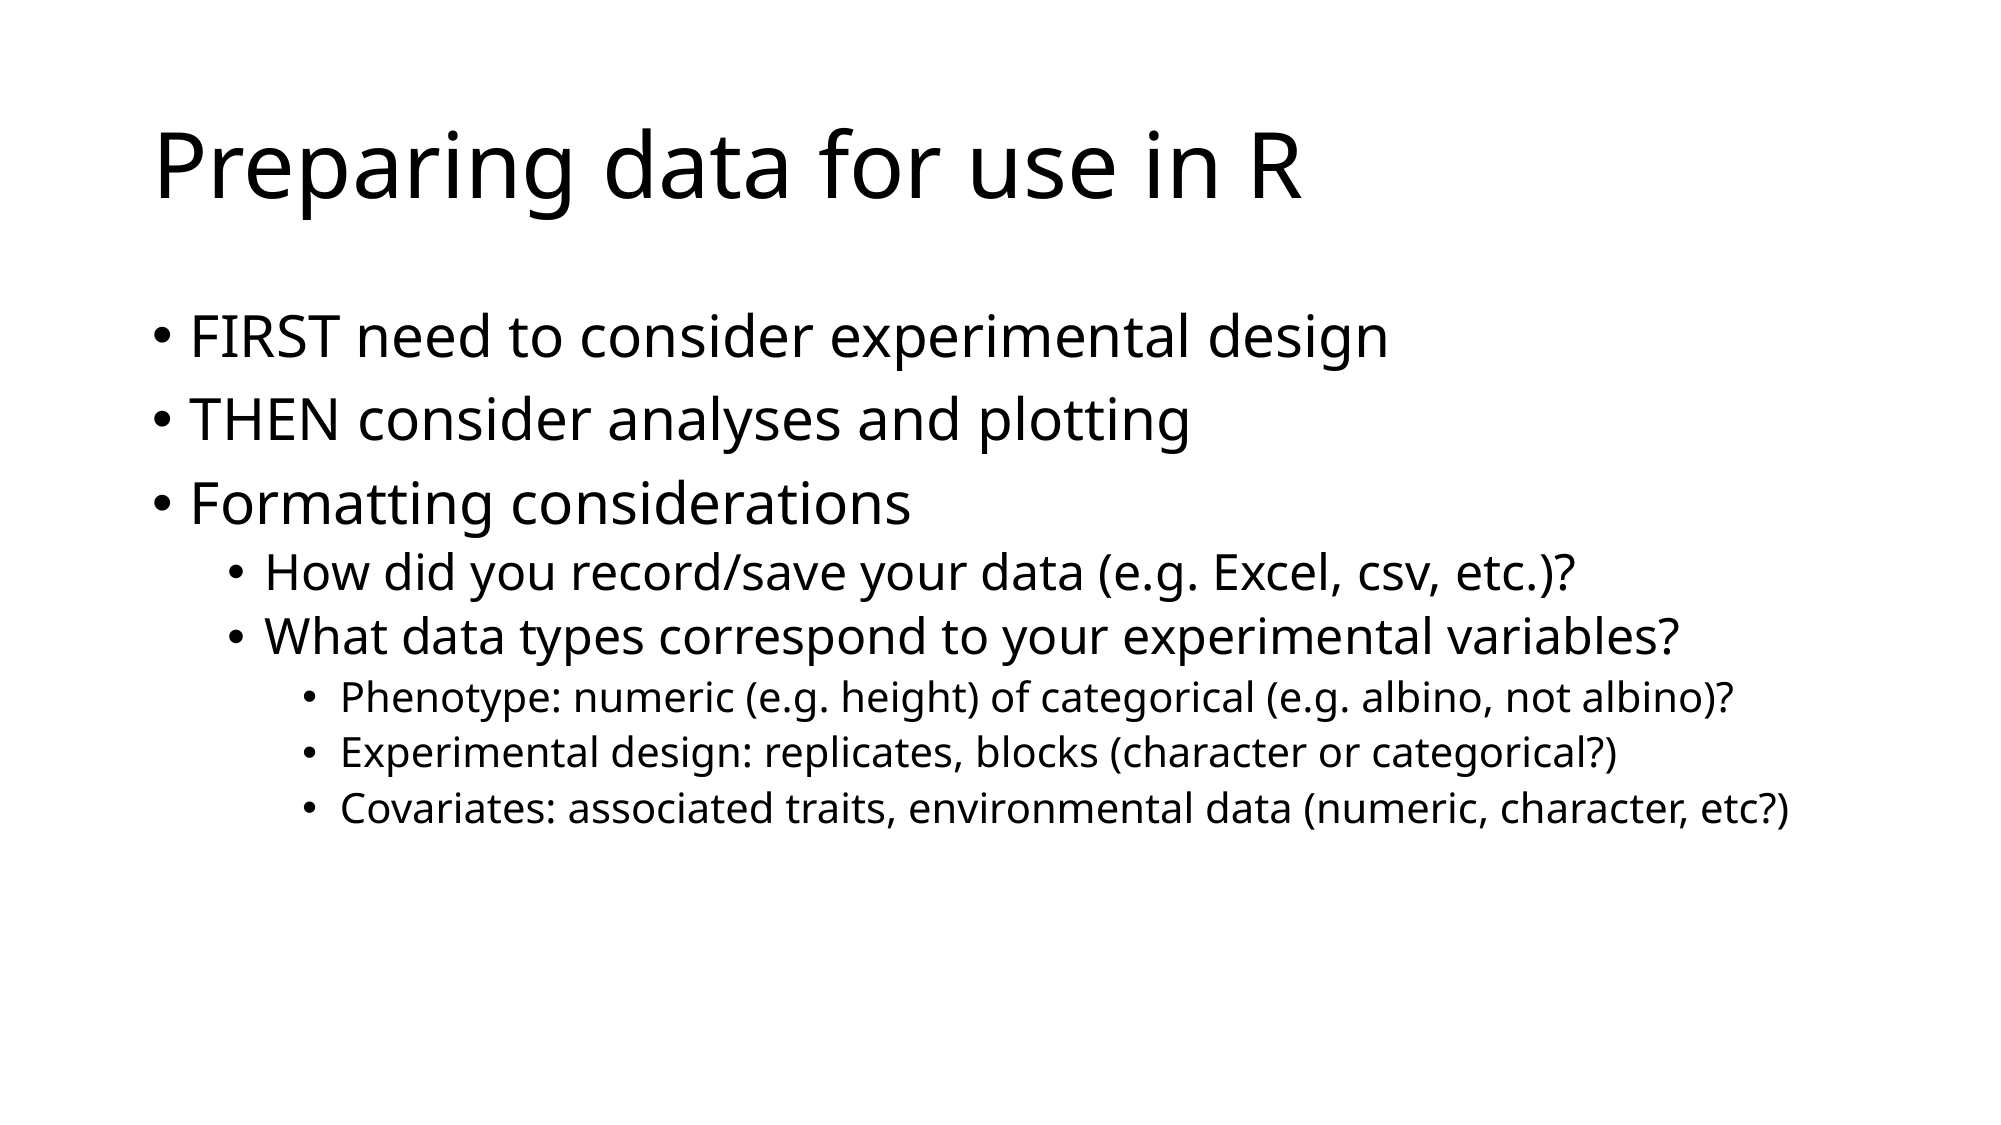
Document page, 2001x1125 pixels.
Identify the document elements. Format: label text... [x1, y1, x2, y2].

list FIRST need to consider experimental design THEN consider analyses and plotting Formatting considerations How did you record/save your data (e.g. Excel, csv, etc.)? What data types correspond to your experimental variables? Phenotype: numeric (e.g. height) of categorical (e.g. albino, not albino)? Experimental design: replicates, blocks (character or categorical?) Covariates: associated traits, environmental data (numeric, character, etc?) [137, 299, 1863, 1048]
title Preparing data for use in R [137, 59, 1863, 278]
